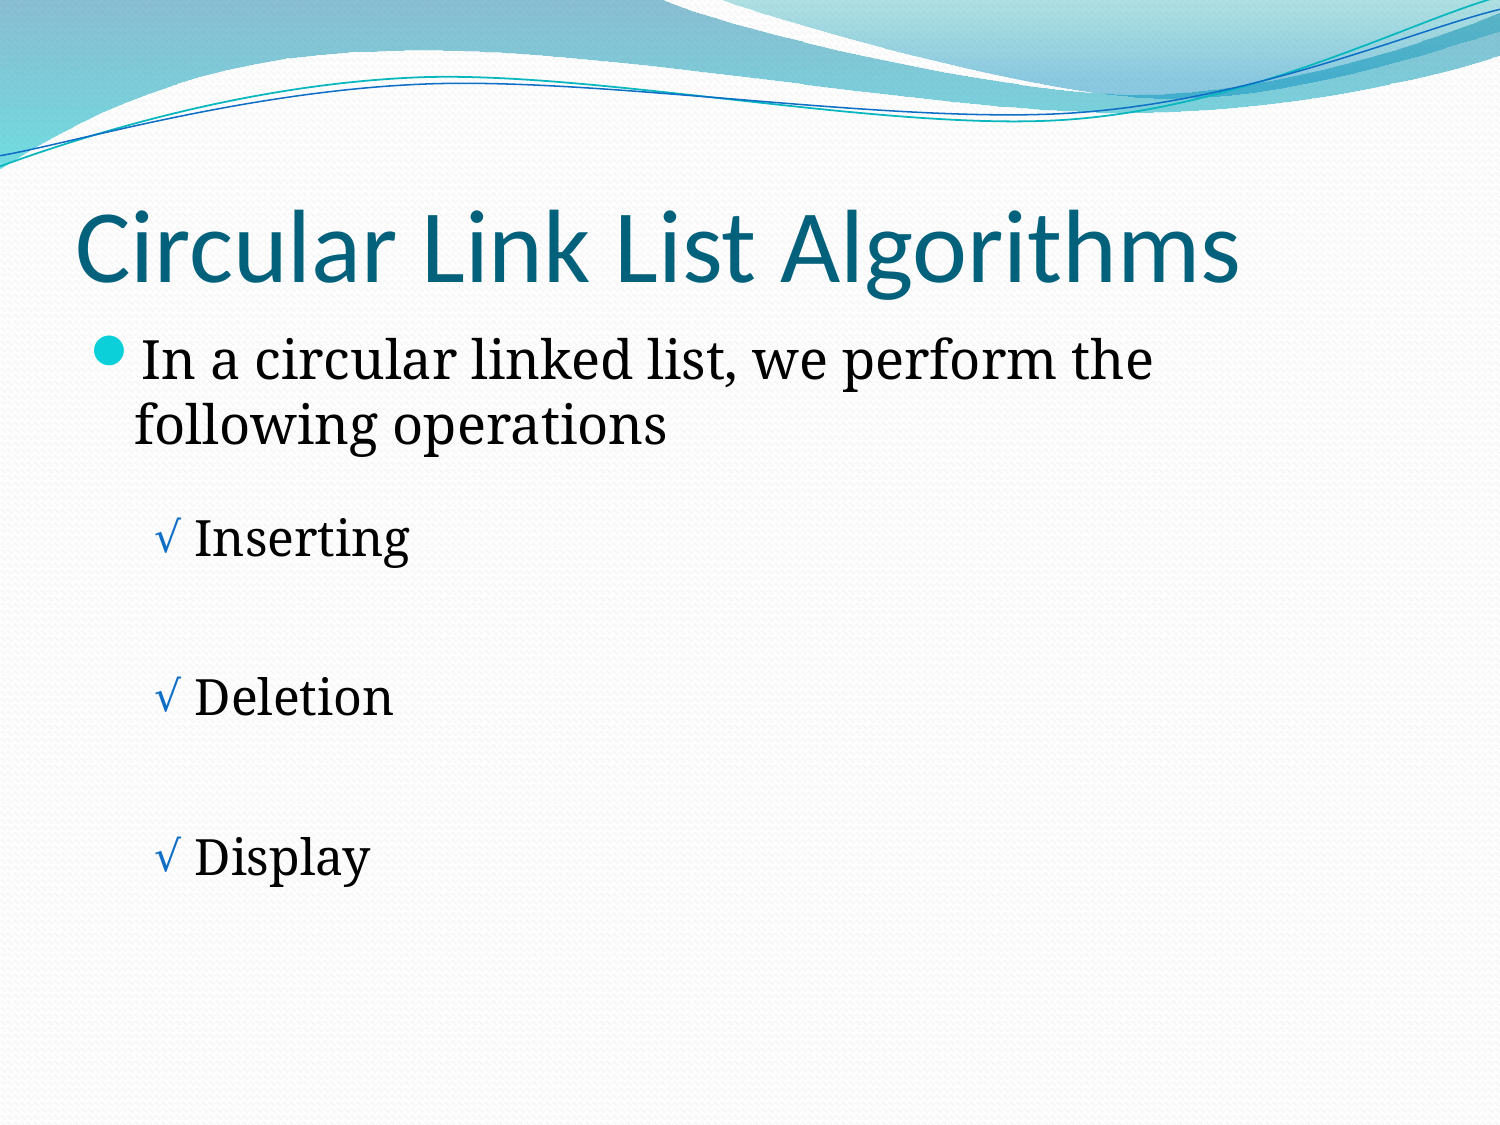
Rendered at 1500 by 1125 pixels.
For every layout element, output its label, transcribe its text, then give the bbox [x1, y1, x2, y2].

list In a circular linked list, we perform the following operations Inserting Deletion Display [75, 317, 1425, 1038]
title Circular Link List Algorithms [75, 115, 1500, 303]
